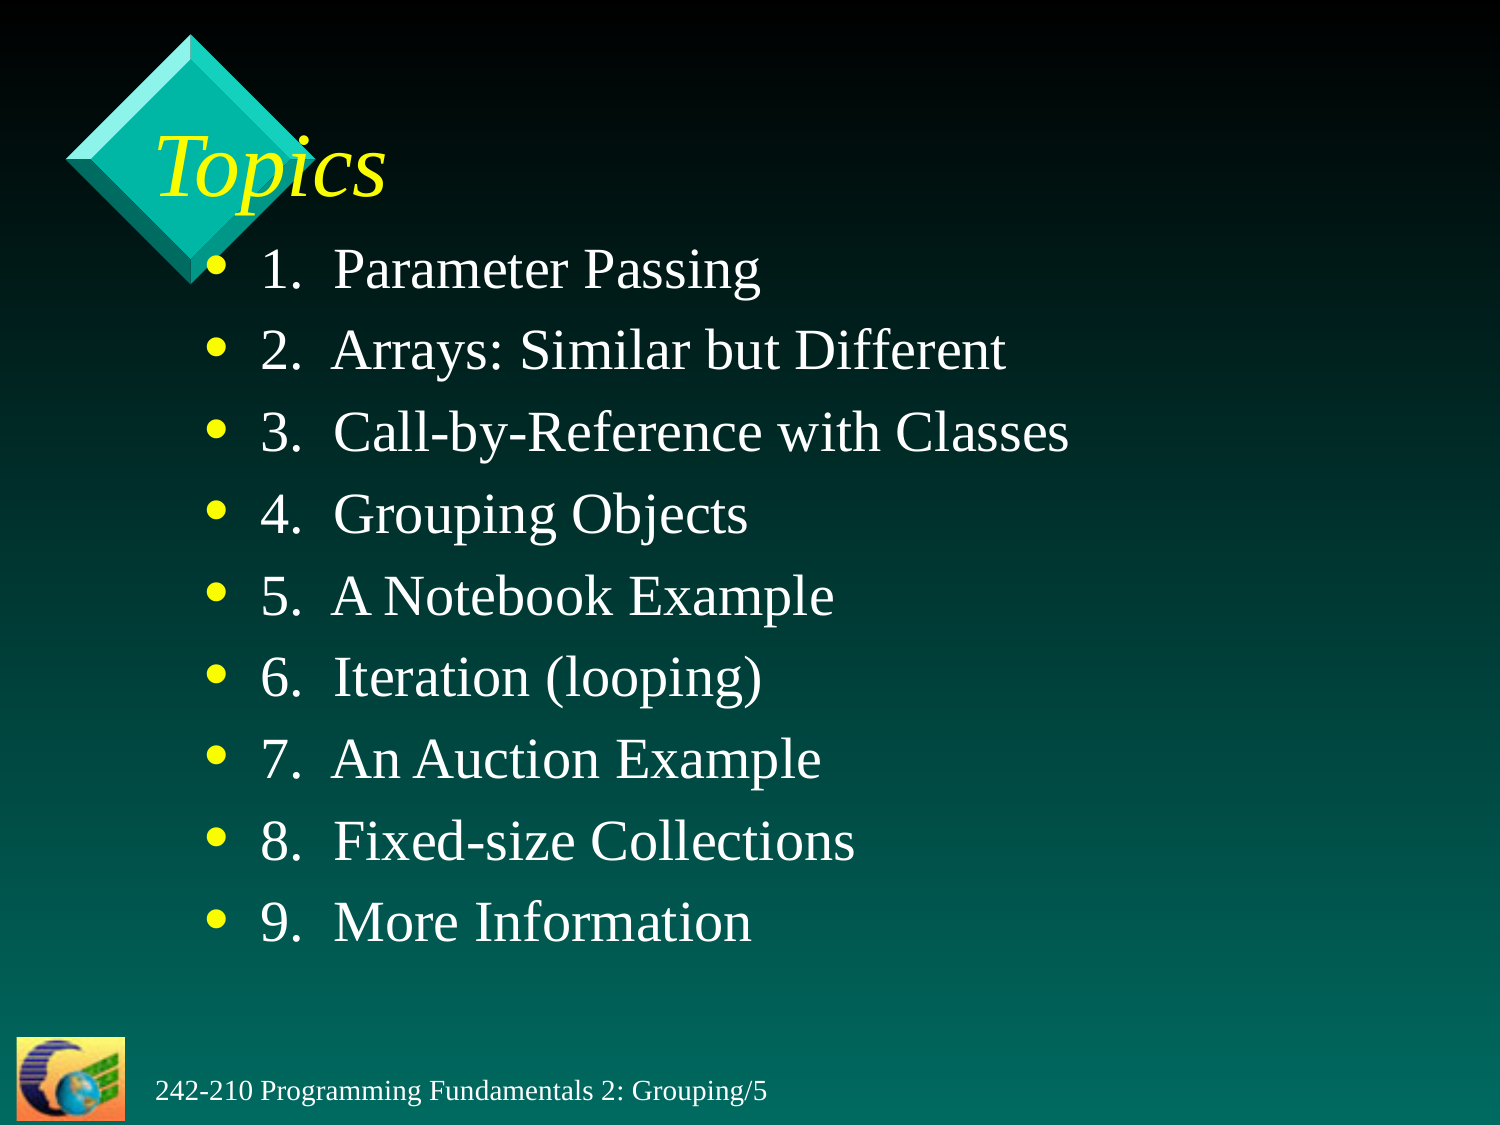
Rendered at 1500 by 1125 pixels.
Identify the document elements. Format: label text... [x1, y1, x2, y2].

title Topics [136, 68, 1415, 251]
list 1. Parameter Passing 2. Arrays: Similar but Different 3. Call-by-Reference with Classes 4. Grouping Objects 5. A Notebook Example 6. Iteration (looping) 7. An Auction Example 8. Fixed-size Collections 9. More Information [189, 222, 1413, 1009]
picture [16, 1037, 125, 1121]
